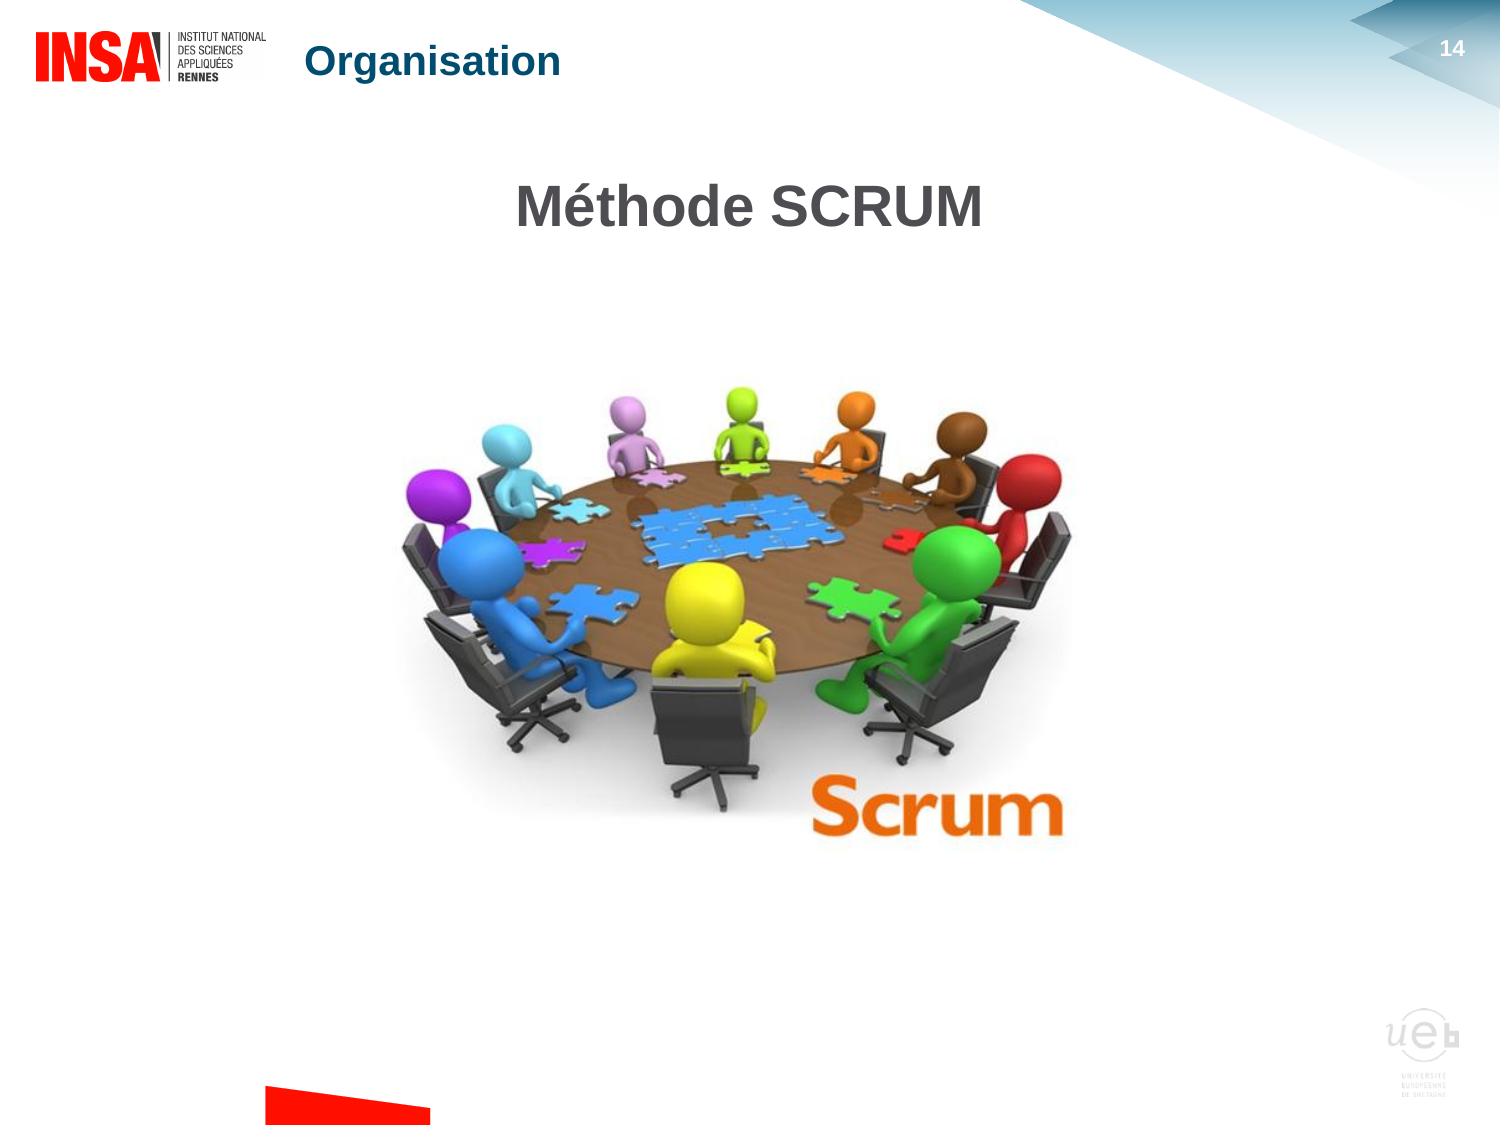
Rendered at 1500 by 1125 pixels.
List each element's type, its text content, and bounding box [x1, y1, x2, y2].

picture [36, 31, 266, 82]
picture [383, 337, 1090, 851]
text_box Organisation [289, 19, 869, 100]
picture [1386, 1008, 1459, 1097]
text_box Méthode SCRUM [75, 160, 1425, 1035]
